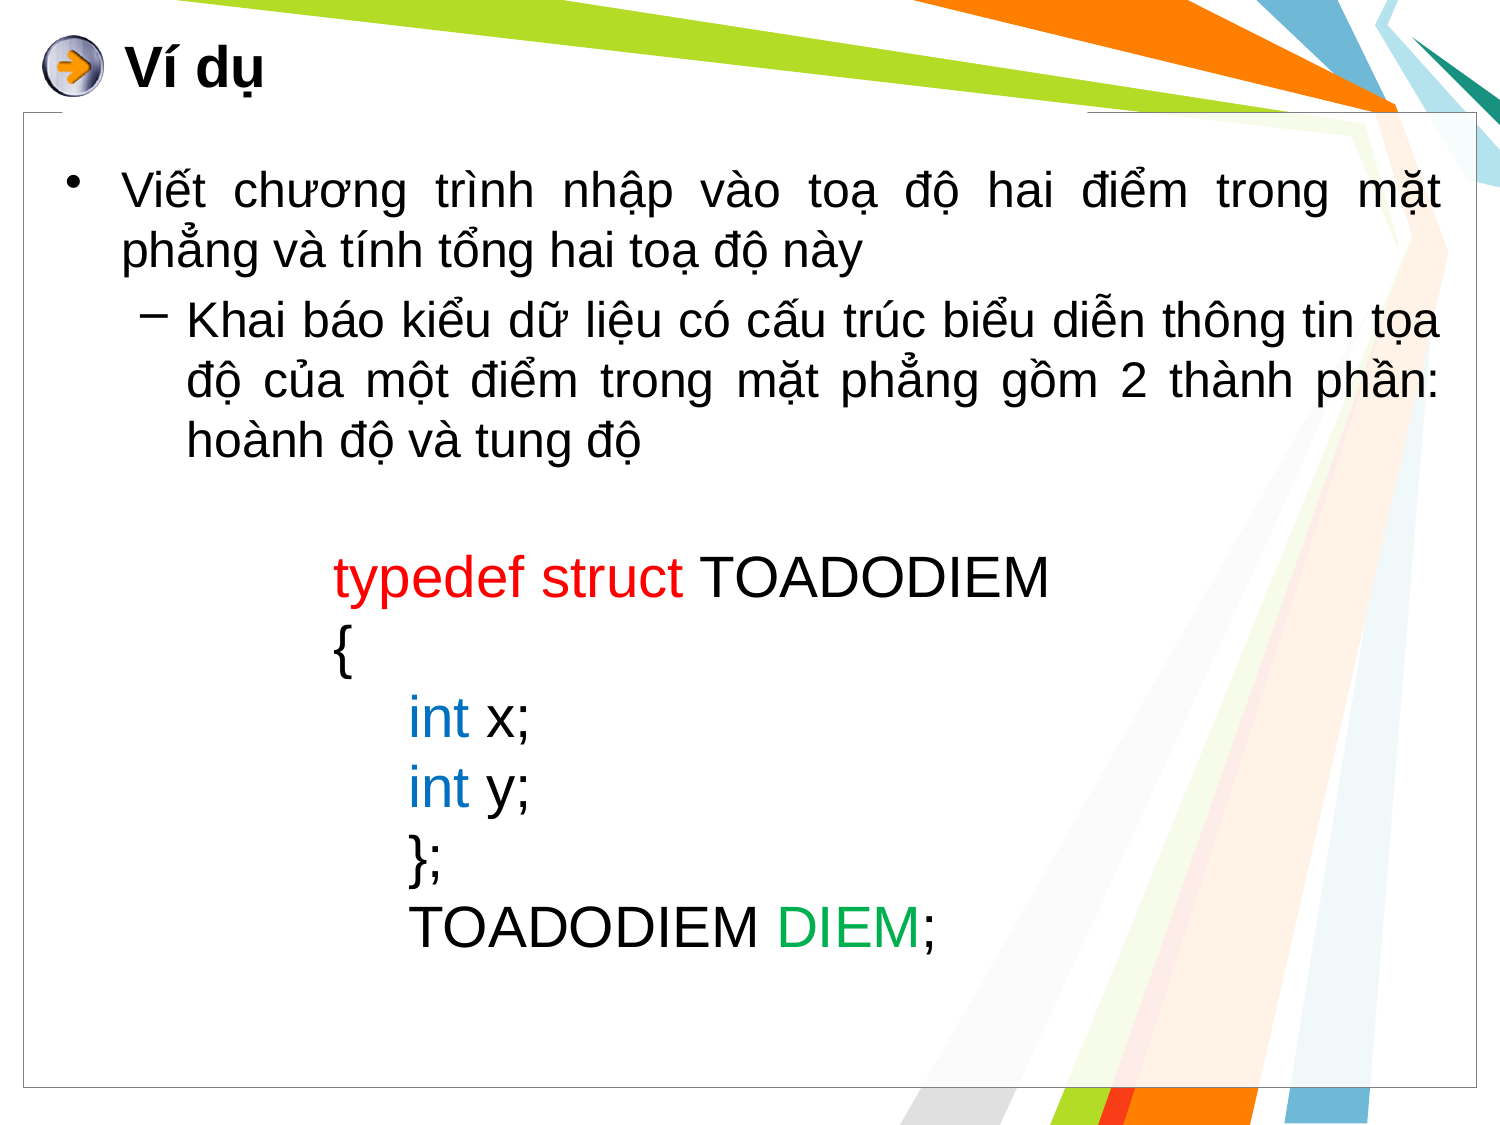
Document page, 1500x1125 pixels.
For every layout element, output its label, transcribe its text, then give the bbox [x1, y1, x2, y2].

text_box typedef struct TOADODIEM { int x; int y; }; TOADODIEM DIEM; [318, 531, 1069, 967]
picture [42, 35, 104, 97]
title Ví dụ [108, 12, 1476, 117]
list Viết chương trình nhập vào toạ độ hai điểm trong mặt phẳng và tính tổng hai toạ độ này Khai báo kiểu dữ liệu có cấu trúc biểu diễn thông tin tọa độ của một điểm trong mặt phẳng gồm 2 thành phần: hoành độ và tung độ [49, 149, 1457, 1076]
